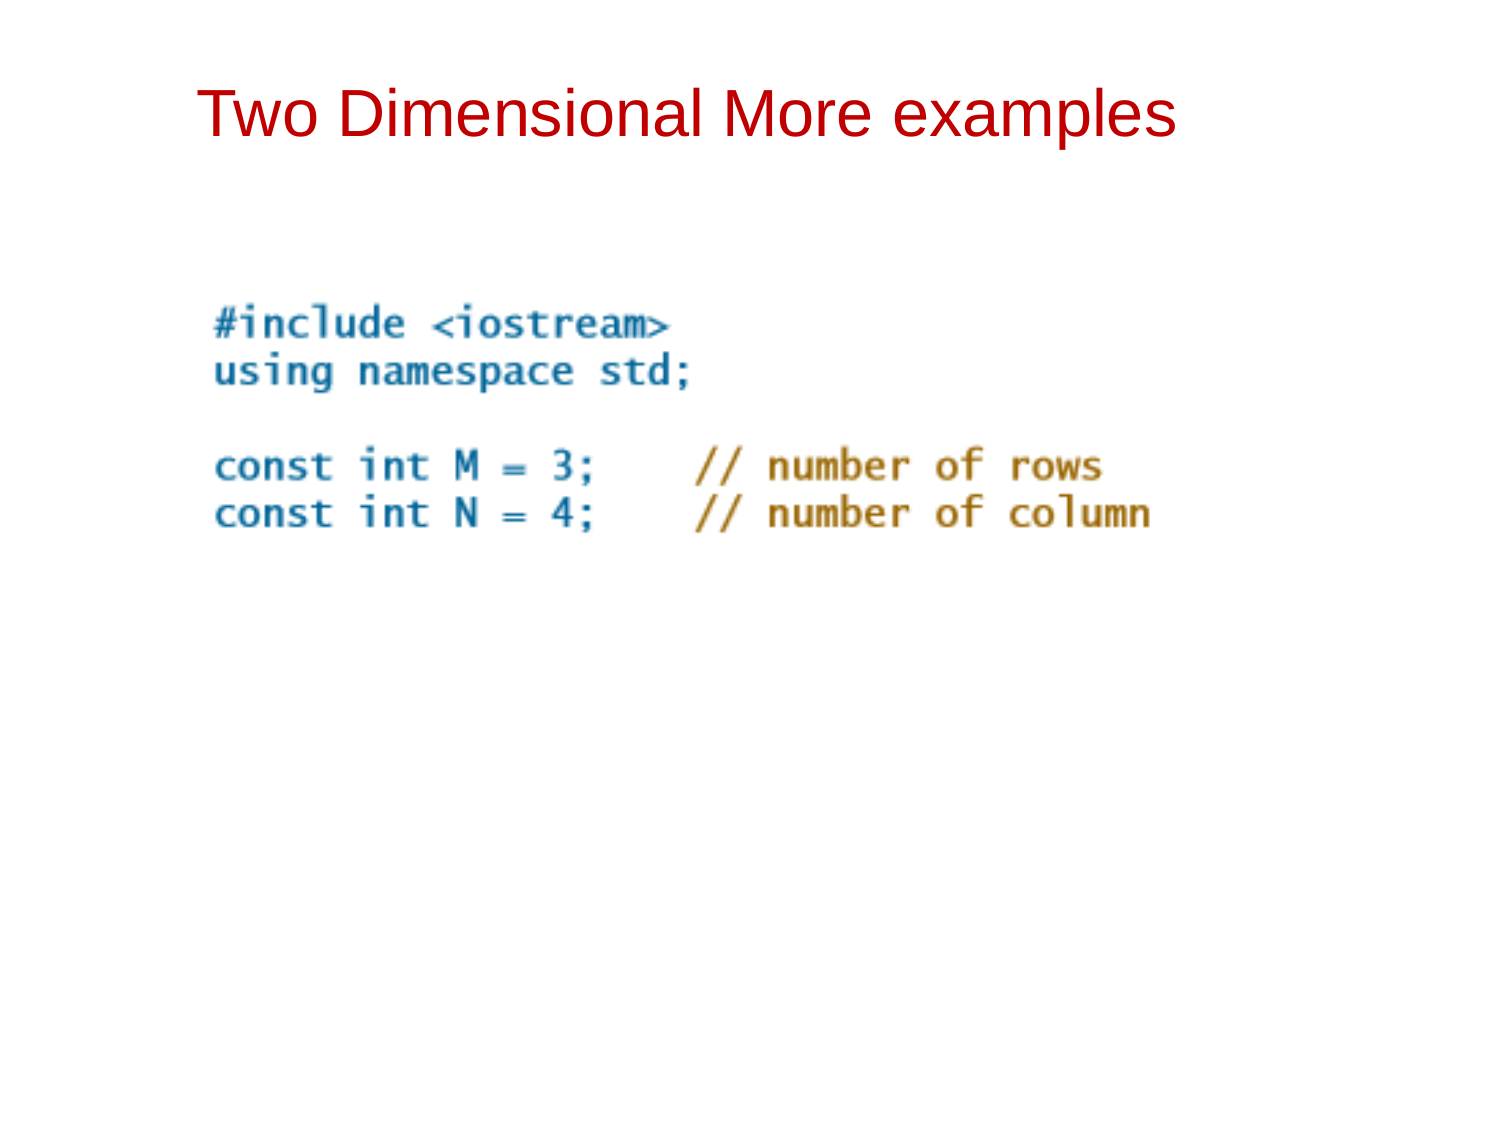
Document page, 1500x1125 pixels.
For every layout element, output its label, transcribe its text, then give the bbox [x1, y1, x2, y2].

text_box Two Dimensional More examples [174, 62, 1200, 158]
picture [162, 287, 1271, 588]
